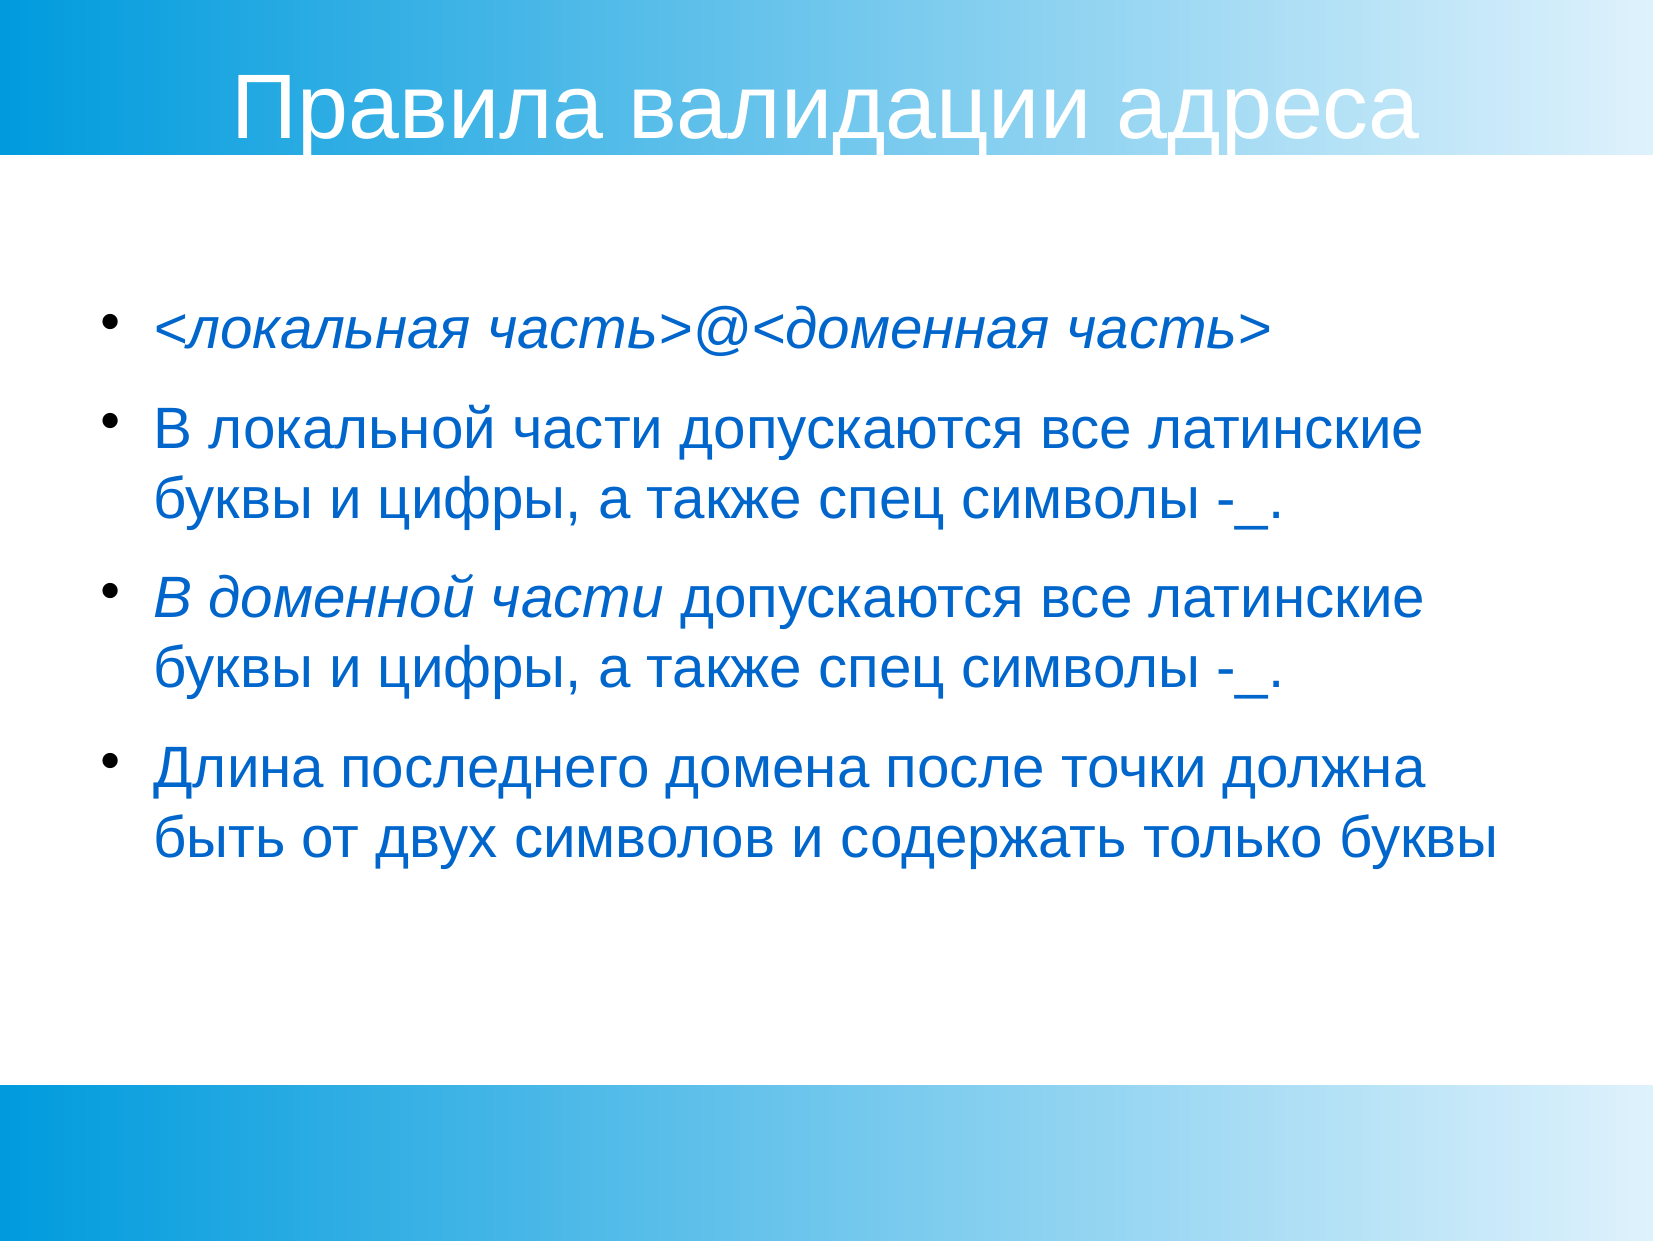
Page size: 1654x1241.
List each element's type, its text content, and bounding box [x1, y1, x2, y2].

text_box Правила валидации адреса [82, 49, 1571, 154]
text_box <локальная часть>@<доменная часть> В локальной части допускаются все латинские буквы и цифры, а также спец символы -_. В доменной части допускаются все латинские буквы и цифры, а также спец символы -_. Длина последнего домена после точки должна быть от двух символов и содержать только буквы [82, 290, 1571, 1010]
